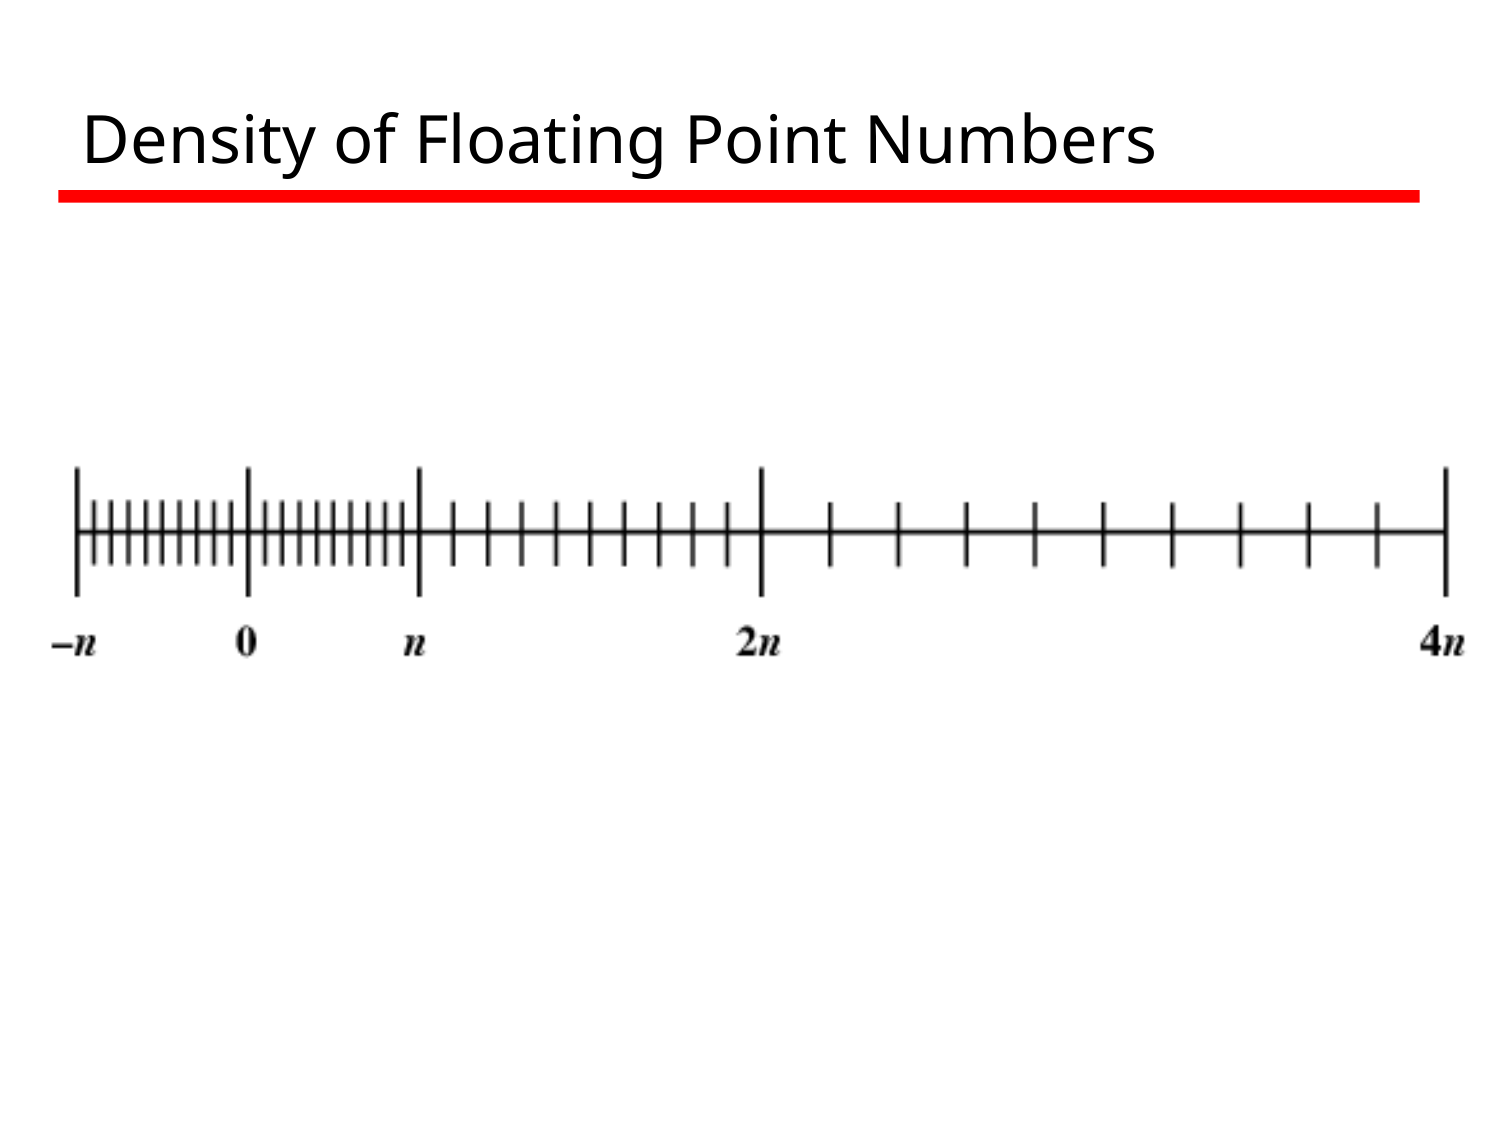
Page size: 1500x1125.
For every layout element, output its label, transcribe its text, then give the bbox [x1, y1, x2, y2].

picture [37, 433, 1488, 688]
title Density of Floating Point Numbers [66, 24, 1413, 185]
